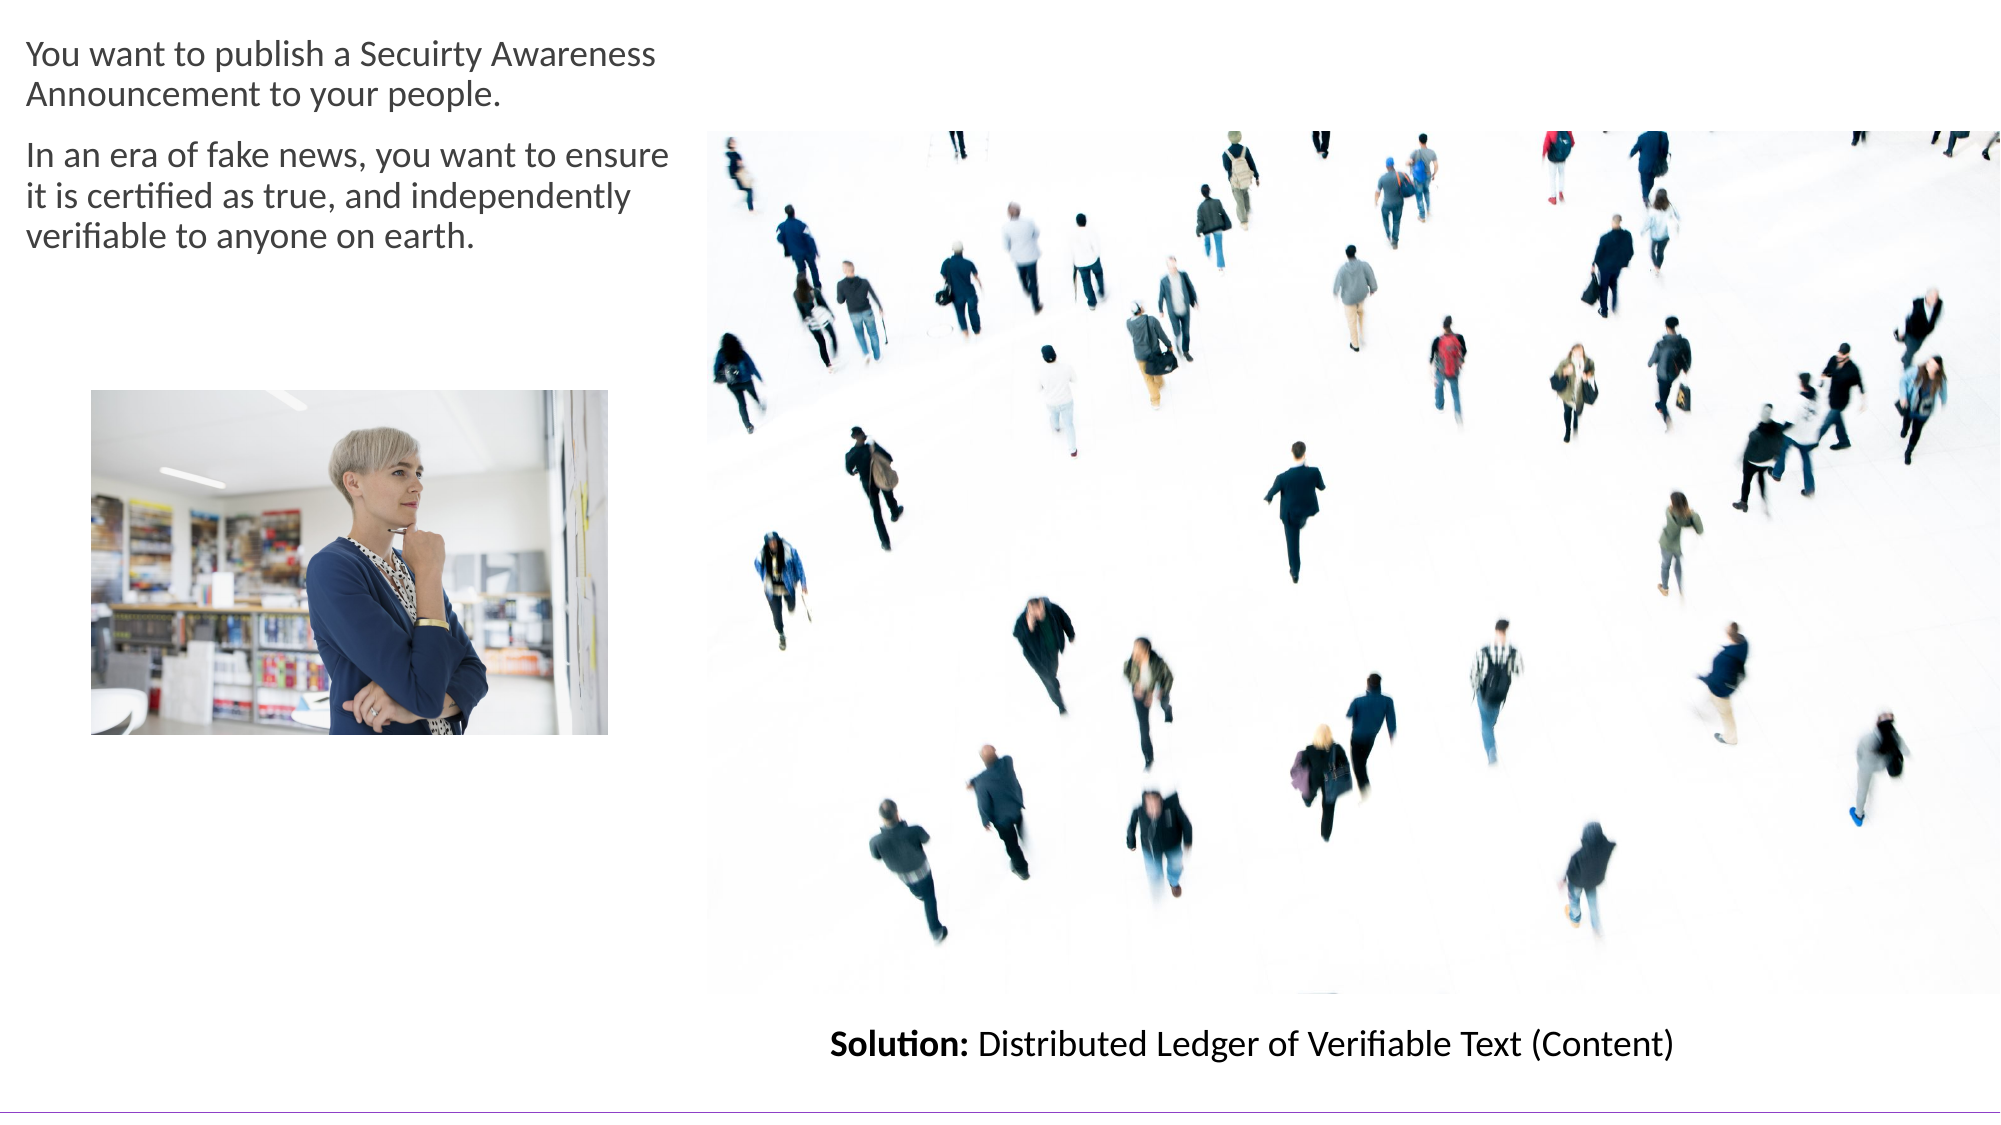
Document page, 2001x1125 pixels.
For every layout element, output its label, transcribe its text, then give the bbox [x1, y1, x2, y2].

picture [707, 131, 2000, 994]
text_box Solution: Distributed Ledger of Verifiable Text (Content) [773, 1011, 1741, 1072]
subtitle You want to publish a Secuirty Awareness Announcement to your people. In an era of fake news, you want to ensure it is certified as true, and independently verifiable to anyone on earth. [25, 33, 673, 283]
picture [91, 390, 608, 735]
